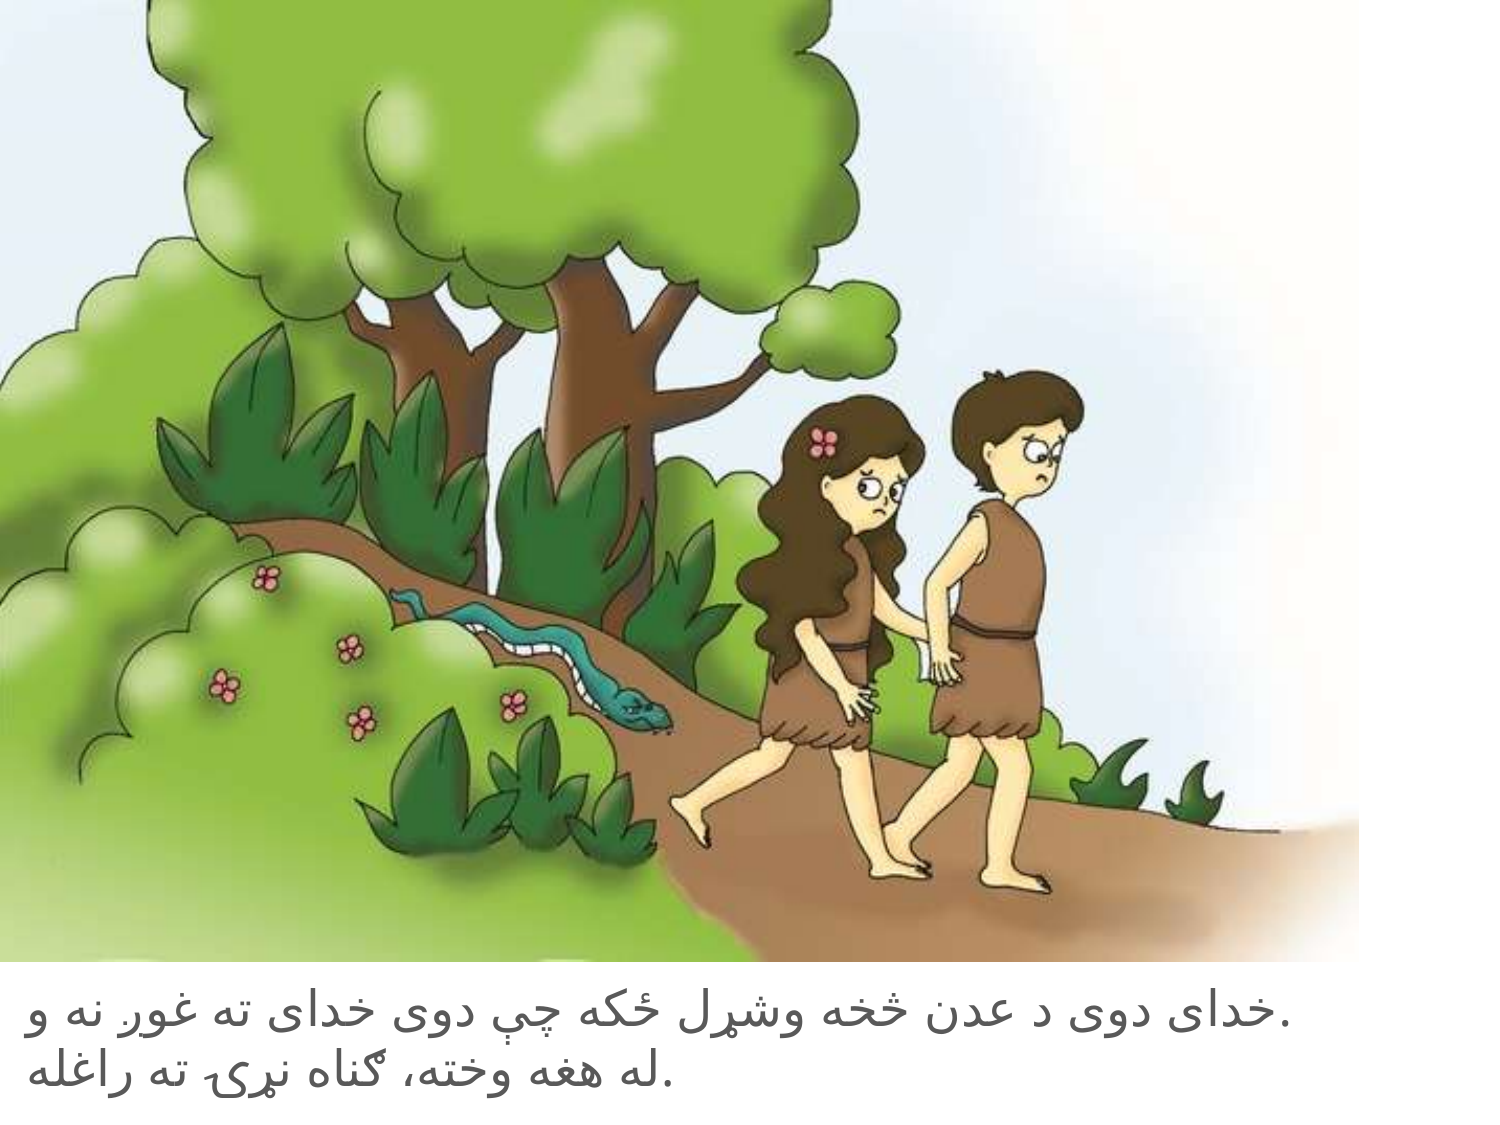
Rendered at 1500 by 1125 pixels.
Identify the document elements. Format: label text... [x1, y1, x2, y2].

picture [0, 0, 1359, 962]
text_box خدای دوی د عدن څخه وشړل ځکه چې دوی خدای ته غوږ نه و. له هغه وخته، ګناه نړۍ ته راغله. [11, 969, 1498, 1105]
